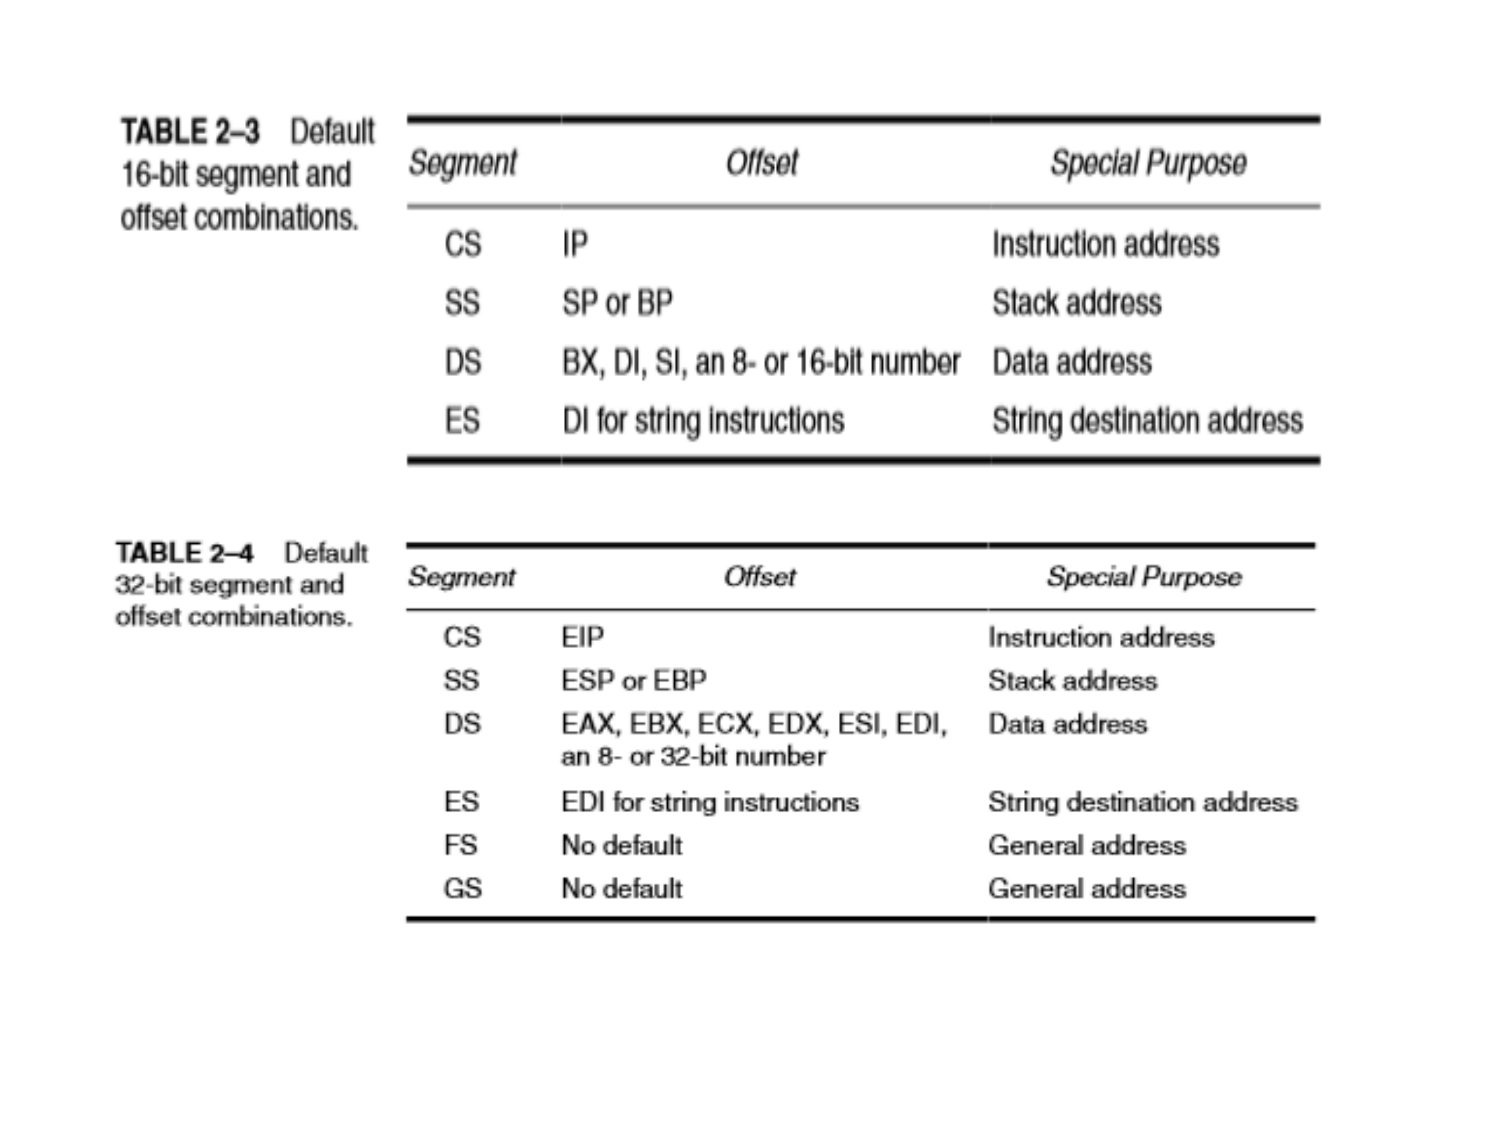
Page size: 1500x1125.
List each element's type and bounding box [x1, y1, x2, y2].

picture [111, 77, 1471, 942]
